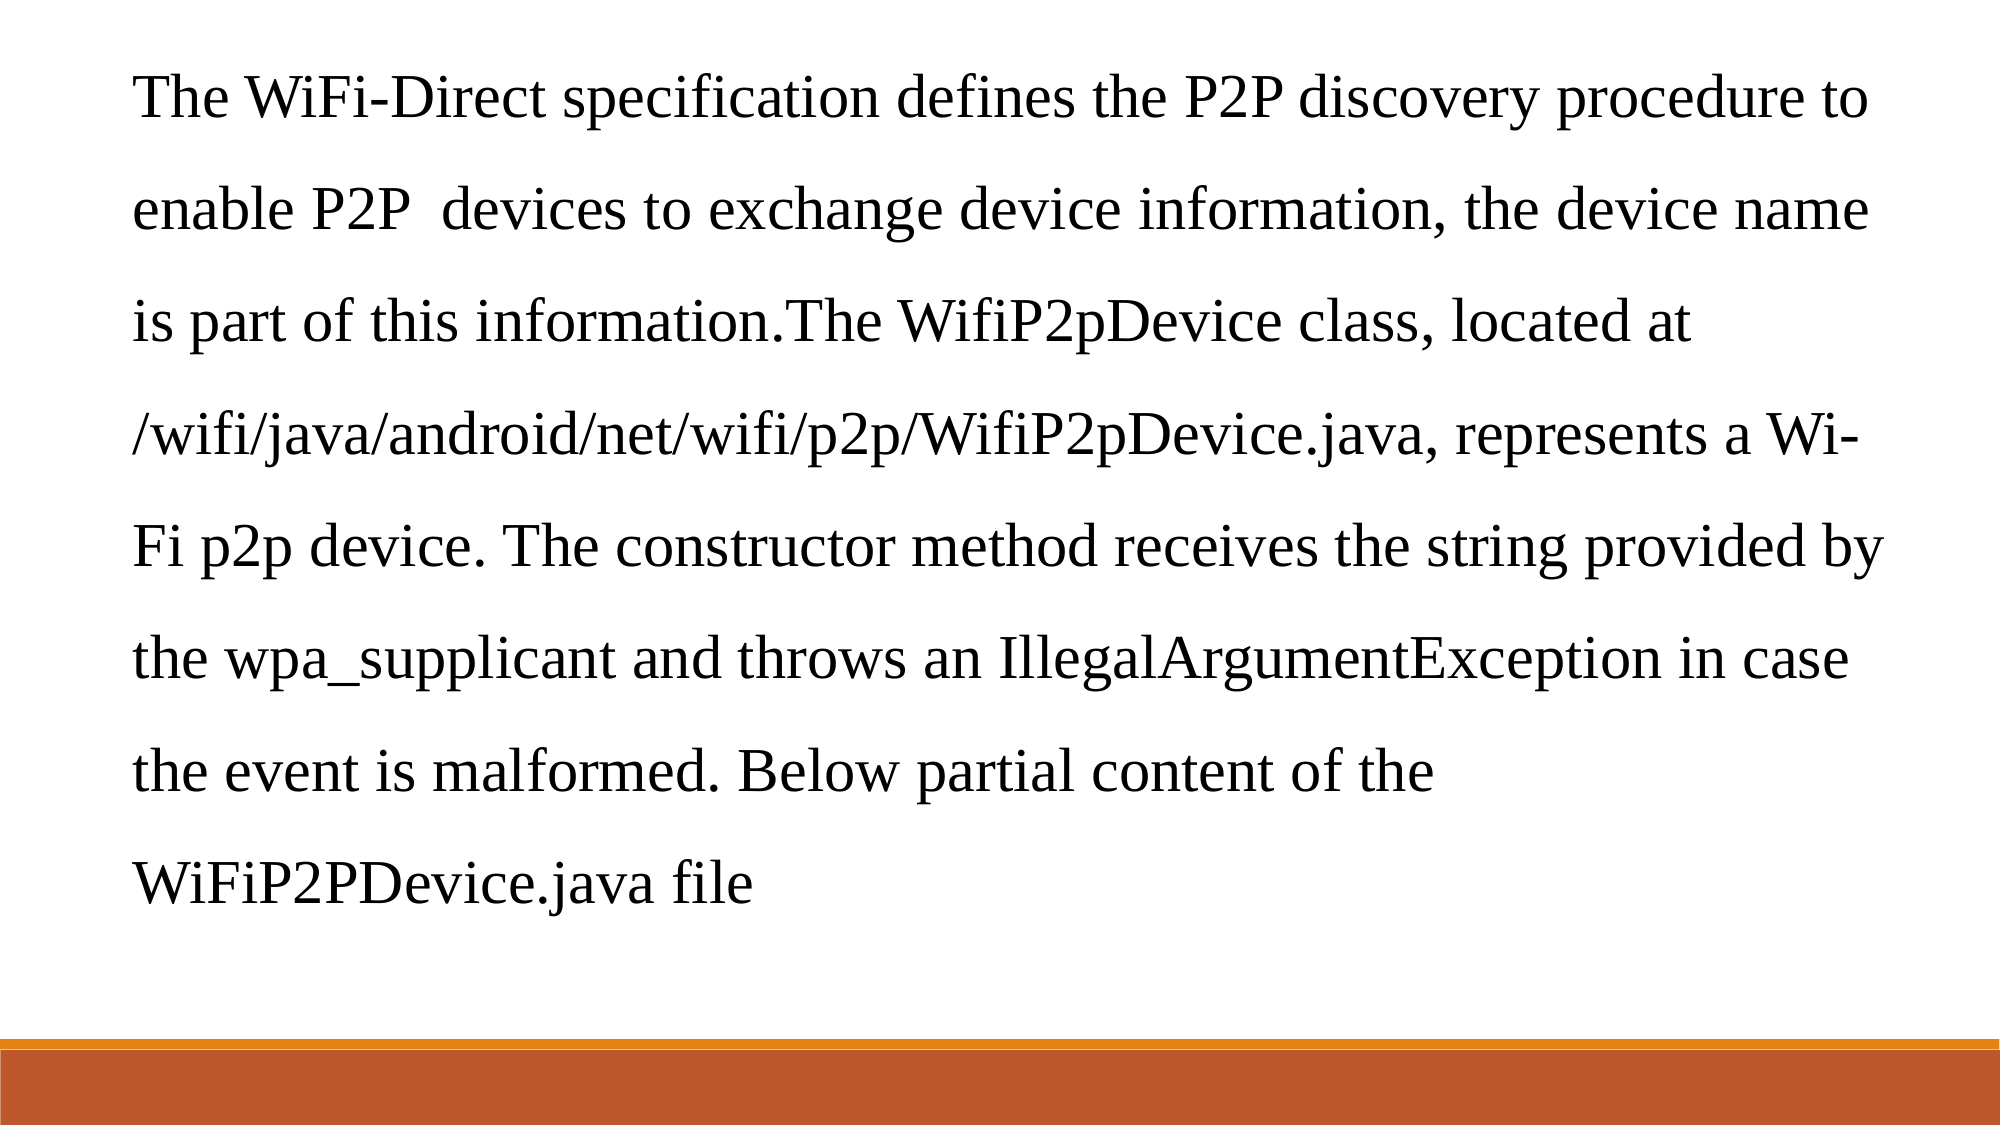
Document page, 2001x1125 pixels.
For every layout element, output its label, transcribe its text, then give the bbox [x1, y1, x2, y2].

text_box The WiFi-Direct specification defines the P2P discovery procedure to enable P2P devices to exchange device information, the device name is part of this information.The WifiP2pDevice class, located at /wifi/java/android/net/wifi/p2p/WifiP2pDevice.java, represents a Wi-Fi p2p device. The constructor method receives the string provided by the wpa_supplicant and throws an IllegalArgumentException in case the event is malformed. Below partial content of the WiFiP2PDevice.java file [117, 9, 1908, 924]
